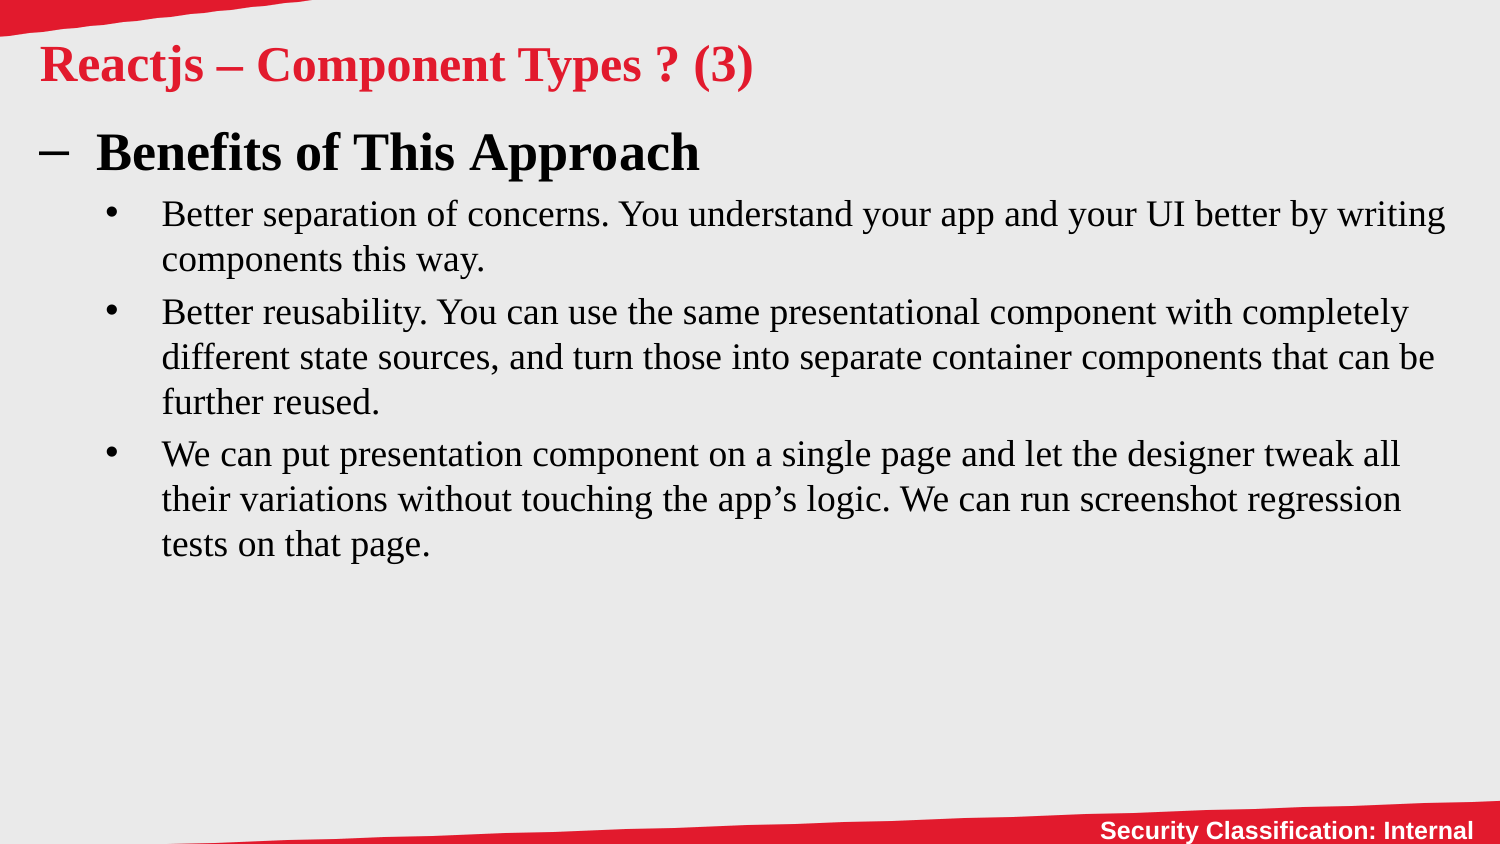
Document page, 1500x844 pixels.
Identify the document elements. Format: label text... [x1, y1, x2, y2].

title Reactjs – Component Types ? (3) [24, 21, 1500, 96]
picture [0, 0, 1500, 844]
list Benefits of This Approach Better separation of concerns. You understand your app and your UI better by writing components this way. Better reusability. You can use the same presentational component with completely different state sources, and turn those into separate container components that can be further reused. We can put presentation component on a single page and let the designer tweak all their variations without touching the app’s logic. We can run screenshot regression tests on that page. [24, 109, 1475, 810]
